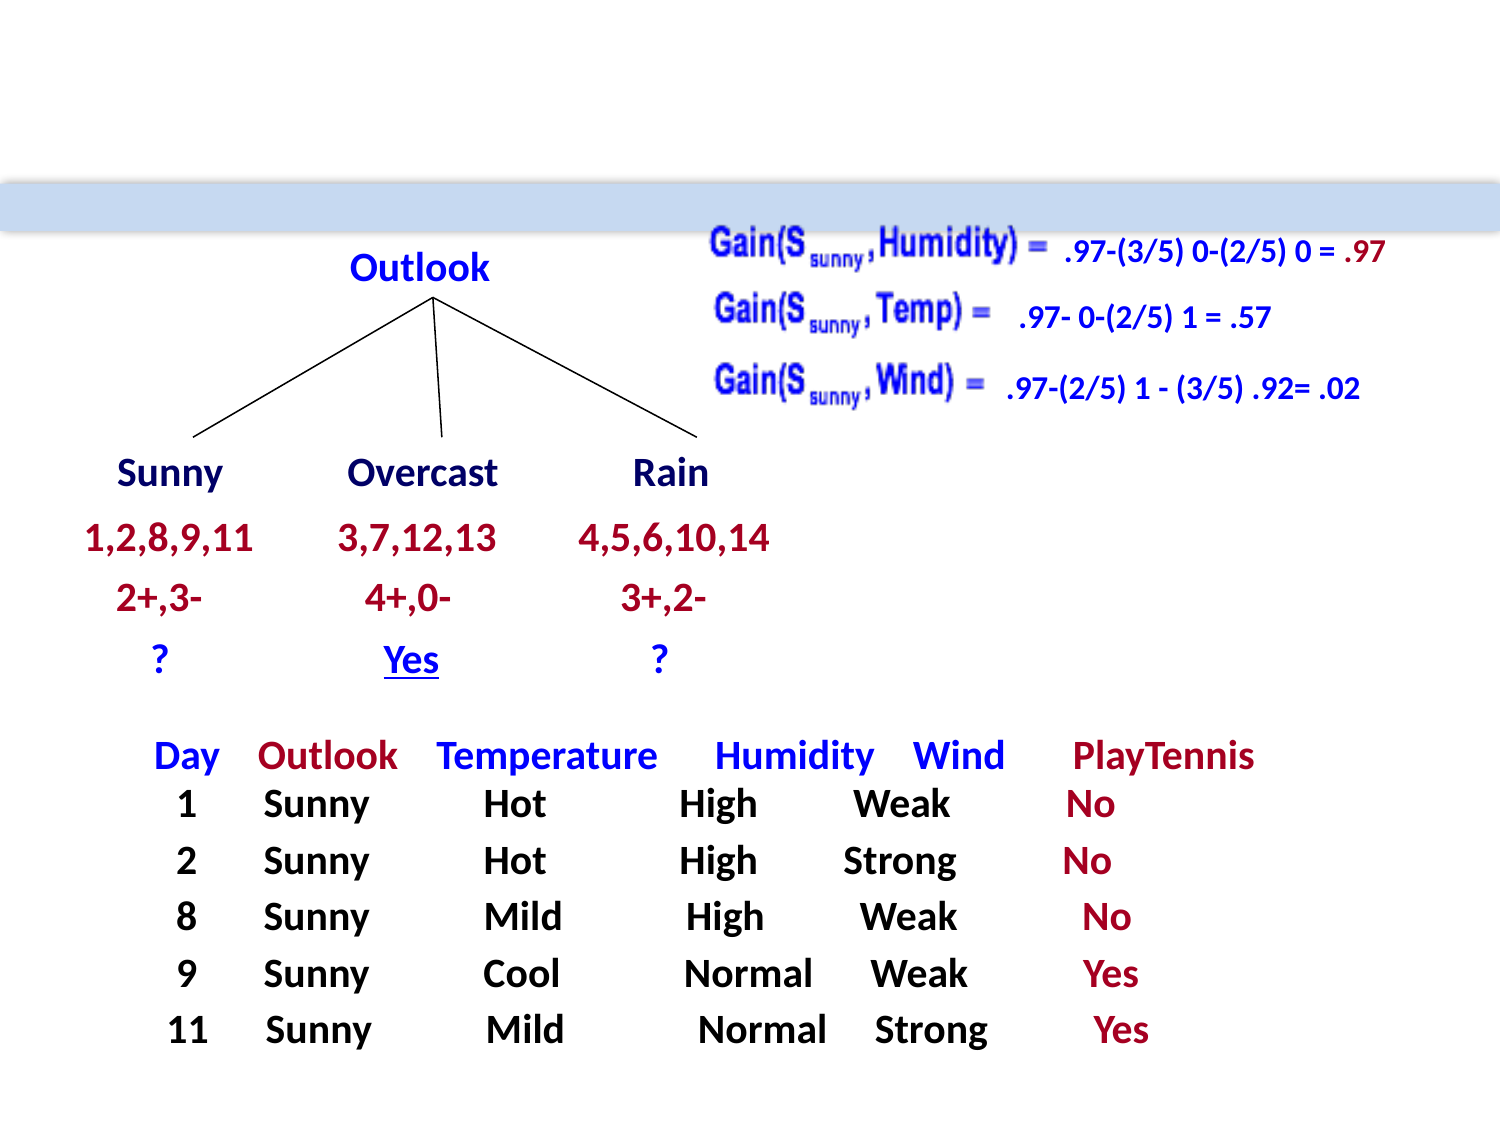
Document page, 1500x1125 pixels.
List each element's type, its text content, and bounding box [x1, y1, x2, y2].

text_box 9 Sunny Cool Normal Weak Yes [159, 938, 1351, 994]
text_box 11 Sunny Mild Normal Strong Yes [159, 994, 1352, 1060]
text_box 8 Sunny Mild High Weak No [159, 881, 1344, 938]
text_box 1 Sunny Hot High Weak No [159, 768, 1333, 834]
text_box 2 Sunny Hot High Strong No [159, 825, 1327, 881]
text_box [75, 231, 821, 688]
text_box Day Outlook Temperature Humidity Wind PlayTennis [146, 720, 1495, 786]
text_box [705, 215, 1453, 416]
